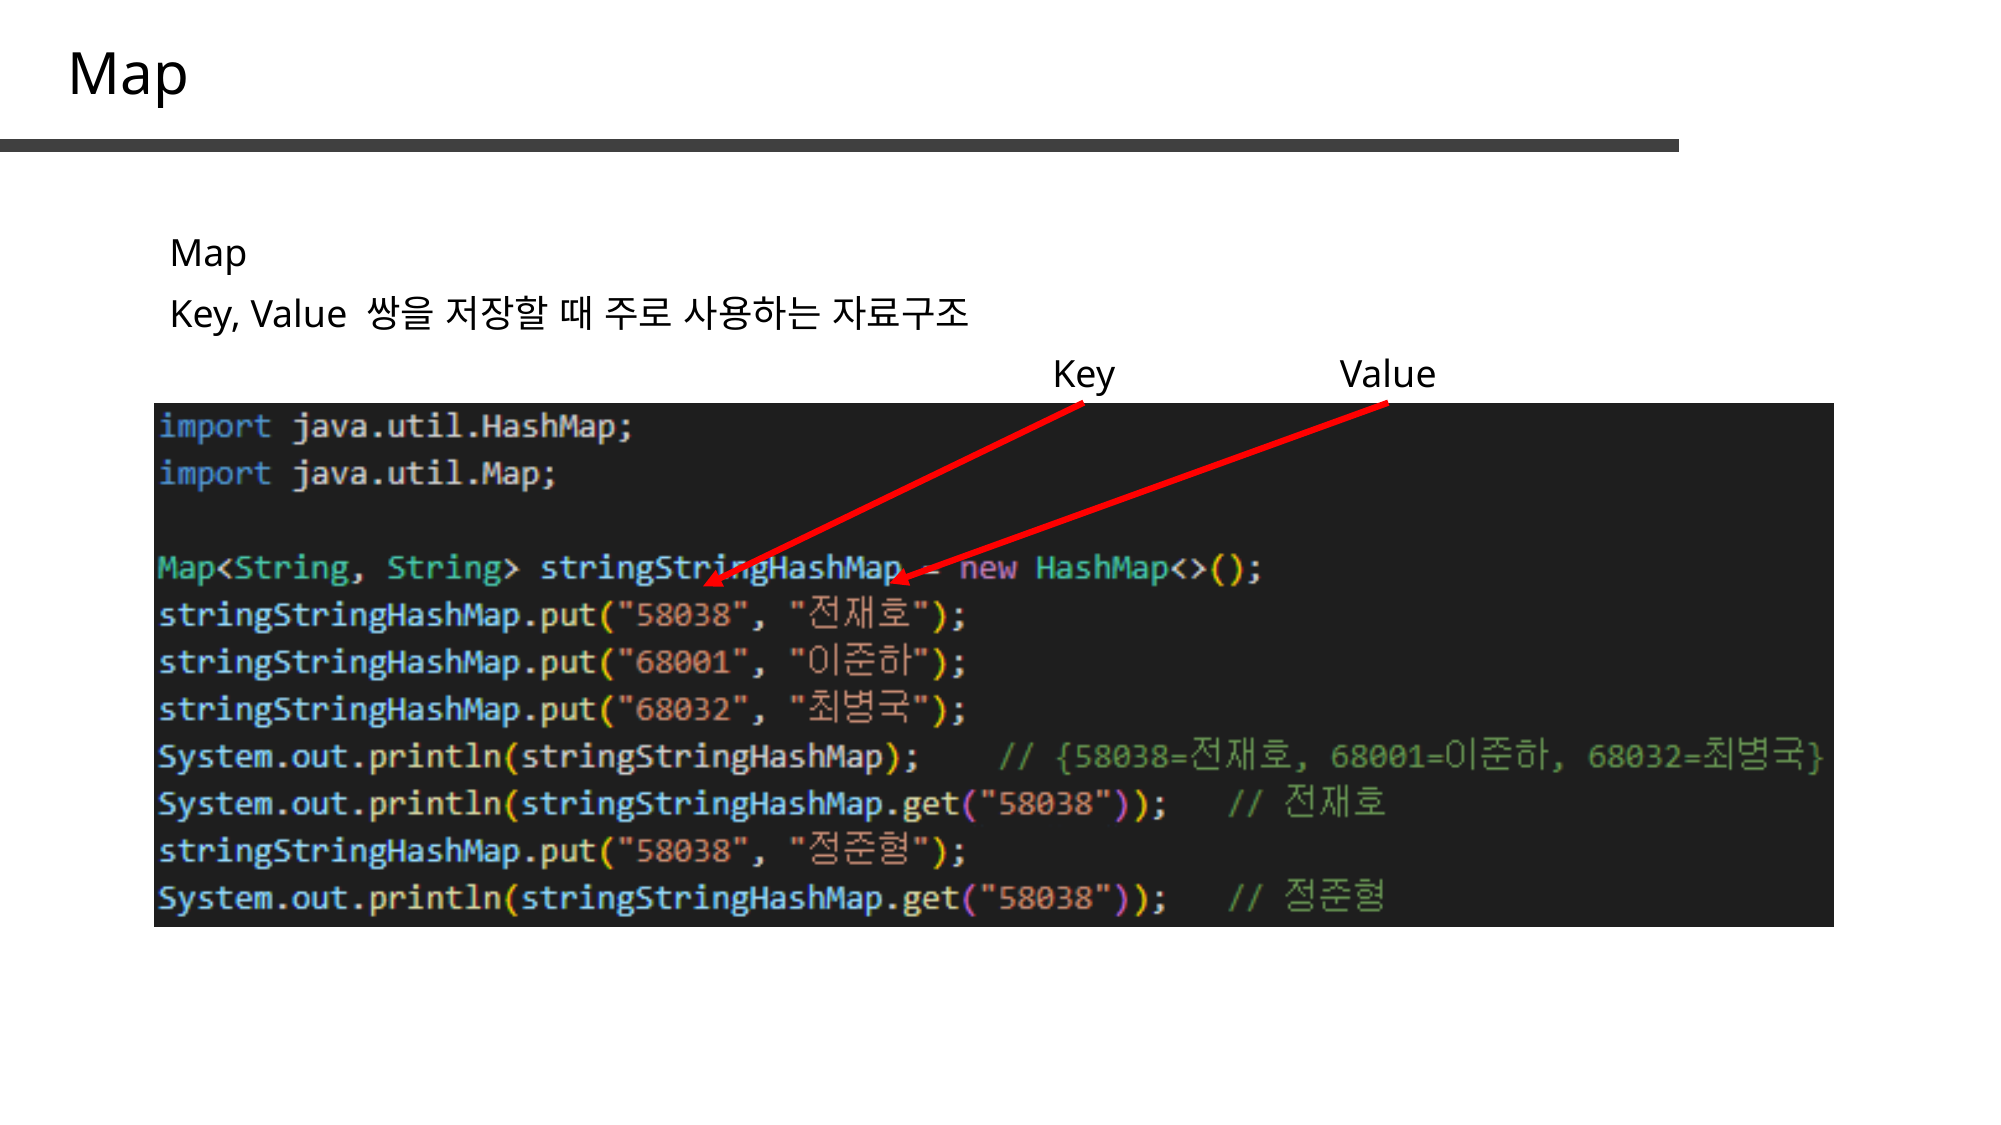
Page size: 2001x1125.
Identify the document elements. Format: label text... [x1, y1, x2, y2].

text_box Key, Value 쌍을 저장할 때 주로 사용하는 자료구조 [154, 282, 1834, 343]
text_box Map [53, 29, 204, 114]
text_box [889, 403, 1389, 584]
text_box Map [154, 221, 1556, 282]
text_box Value [1304, 342, 1473, 403]
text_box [702, 403, 1084, 587]
text_box Key [999, 342, 1168, 403]
picture [154, 403, 1834, 927]
